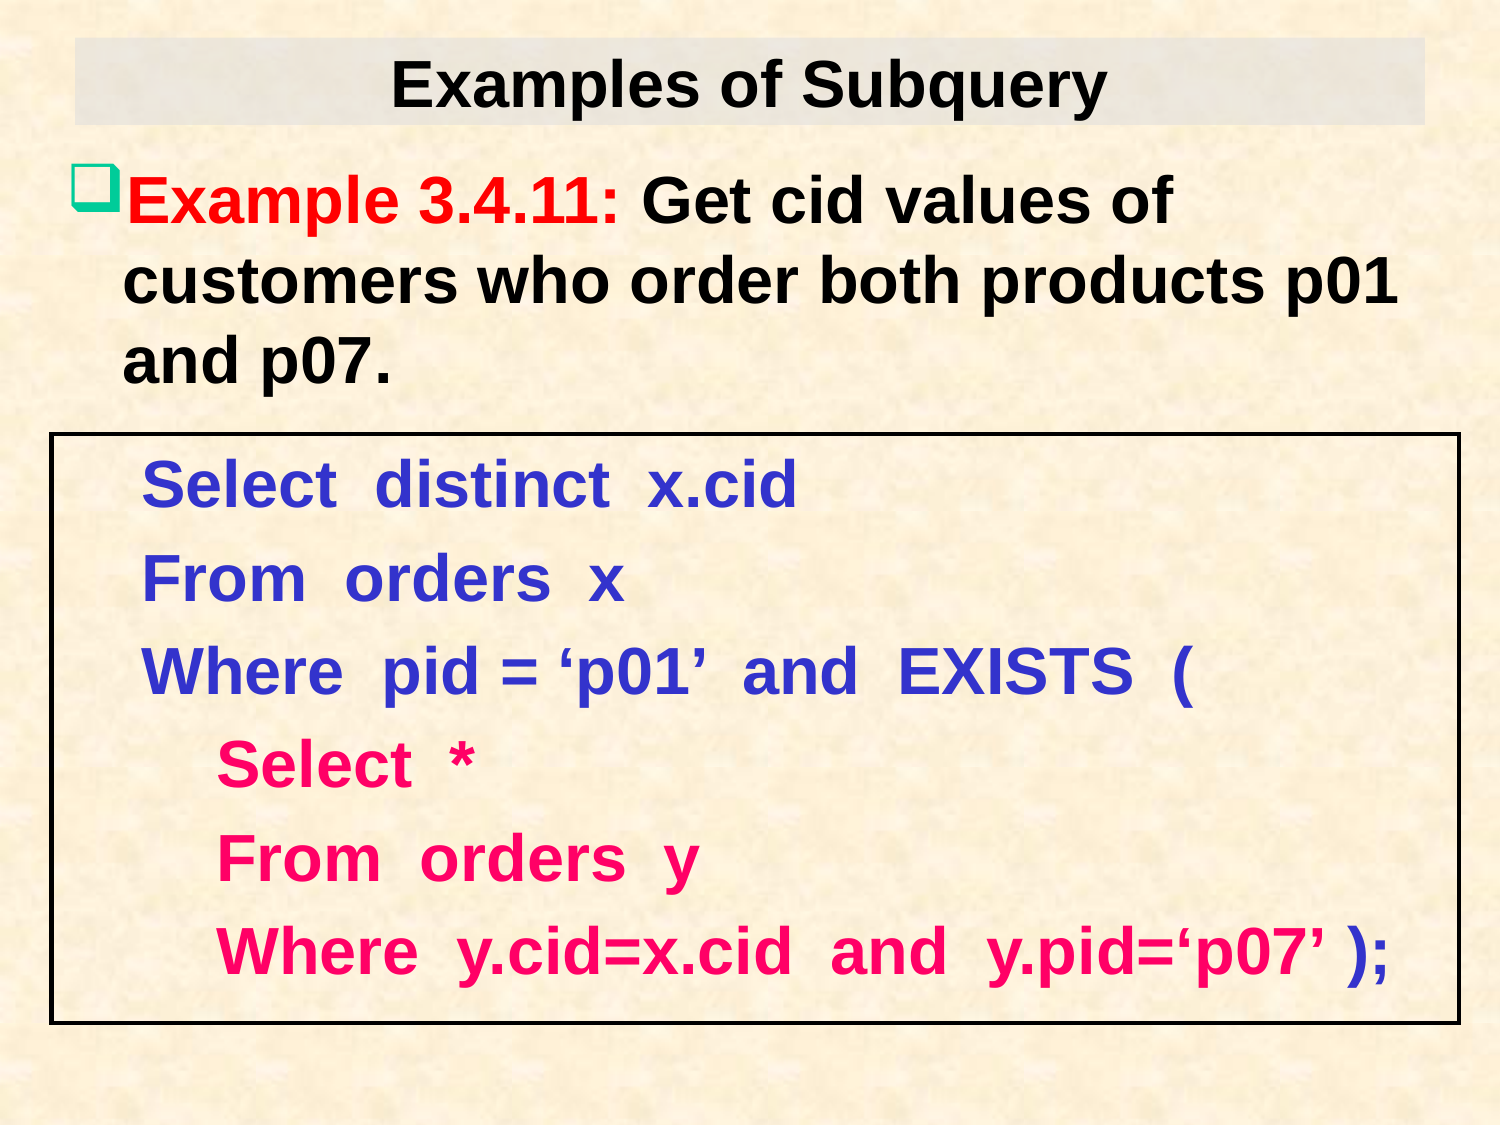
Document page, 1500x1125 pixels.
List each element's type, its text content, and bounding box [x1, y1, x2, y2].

title Examples of Subquery [74, 37, 1426, 126]
text_box Select distinct x.cid From orders x Where pid = ‘p01’ and EXISTS ( Select * From orders y Where y.cid=x.cid and y.pid=‘p07’ ); [51, 433, 1460, 1024]
picture [0, 0, 1500, 1125]
list Example 3.4.11: Get cid values of customers who order both products p01 and p07. [51, 148, 1460, 401]
